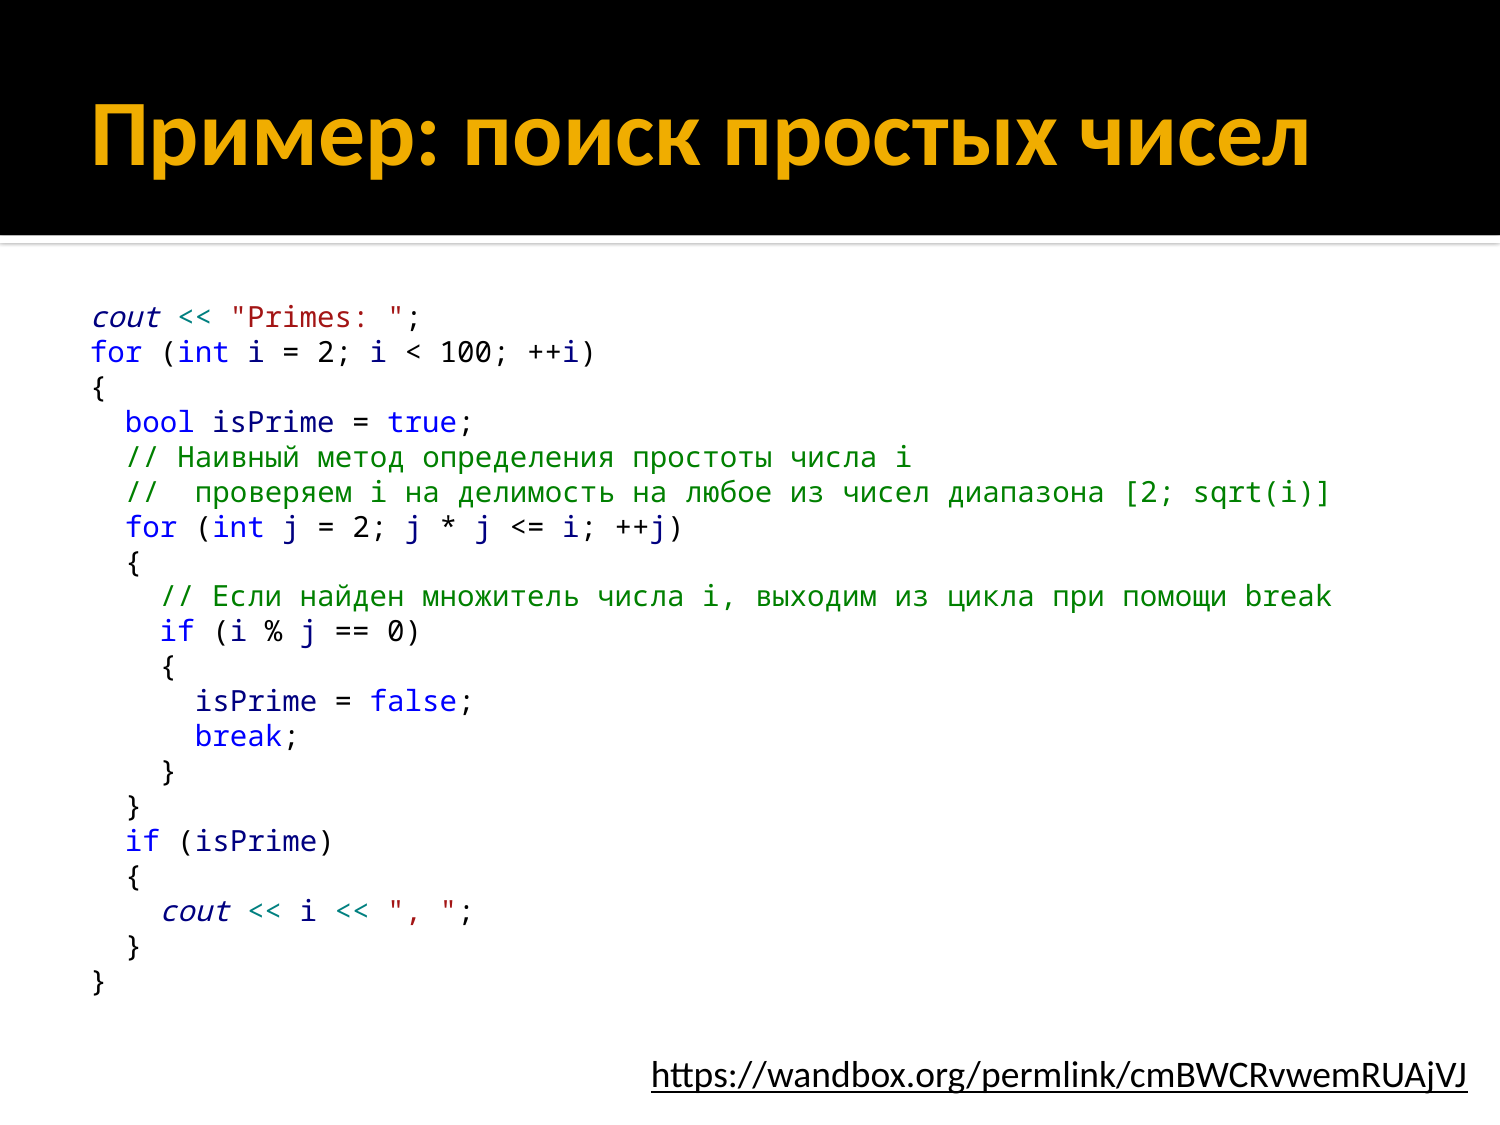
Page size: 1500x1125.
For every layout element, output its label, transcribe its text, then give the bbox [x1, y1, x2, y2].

title Пример: поиск простых чисел [75, 24, 1425, 231]
text_box https://wandbox.org/permlink/cmBWCRvwemRUAjVJ [631, 1043, 1483, 1103]
text_box cout << "Primes: "; for (int i = 2; i < 100; ++i) { bool isPrime = true; // Наивный метод определения простоты числа i // проверяем i на делимость на любое из чисел диапазона [2; sqrt(i)] for (int j = 2; j * j <= i; ++j) { // Если найден множитель числа i, выходим из цикла при помощи break if (i % j == 0) { isPrime = false; break; } } if (isPrime) { cout << i << ", "; } } [74, 290, 1425, 1005]
